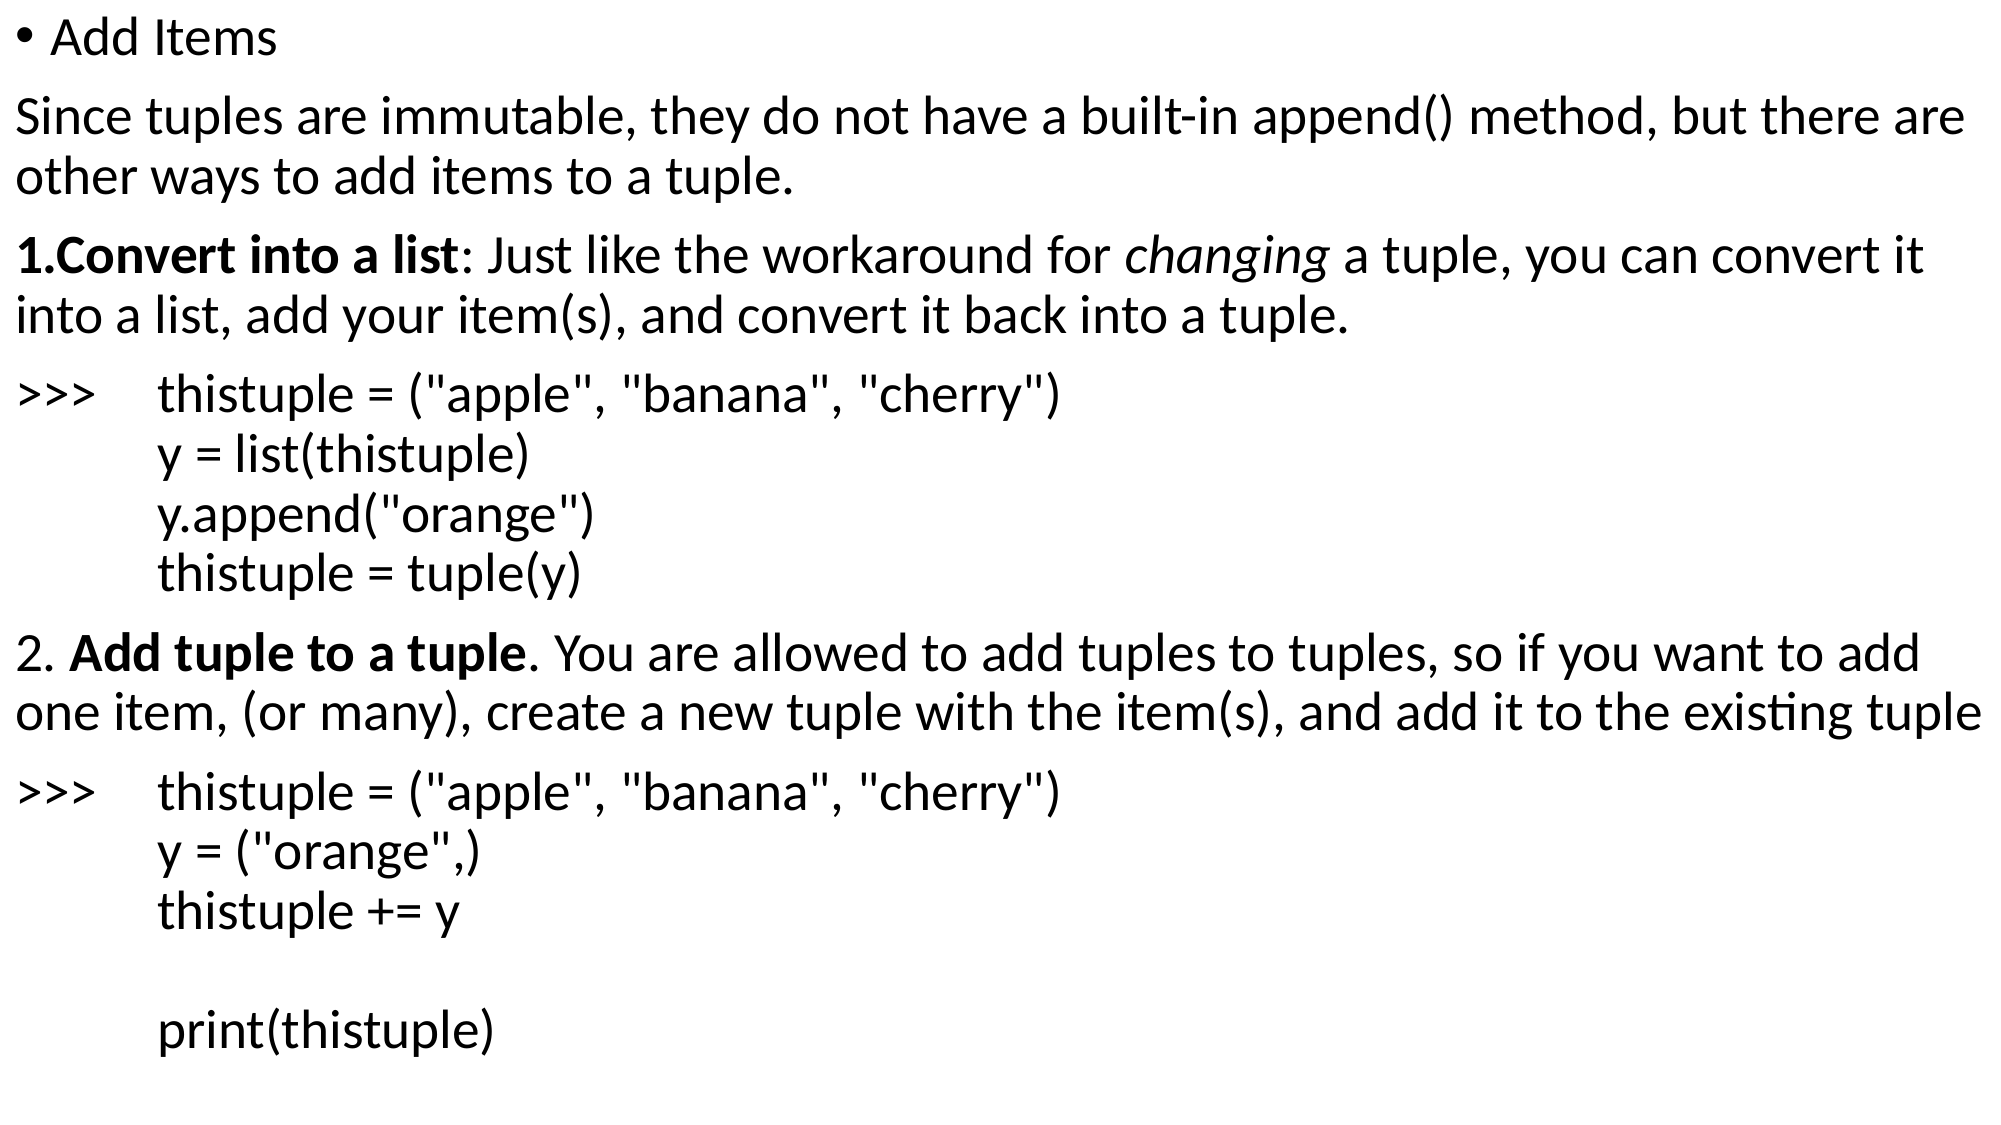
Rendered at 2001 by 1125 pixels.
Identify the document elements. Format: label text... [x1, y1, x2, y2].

list Add Items Since tuples are immutable, they do not have a built-in append() method, but there are other ways to add items to a tuple. 1.Convert into a list: Just like the workaround for changing a tuple, you can convert it into a list, add your item(s), and convert it back into a tuple. >>> thistuple = ("apple", "banana", "cherry") y = list(thistuple) y.append("orange") thistuple = tuple(y) 2. Add tuple to a tuple. You are allowed to add tuples to tuples, so if you want to add one item, (or many), create a new tuple with the item(s), and add it to the existing tuple >>> thistuple = ("apple", "banana", "cherry") y = ("orange",) thistuple += y print(thistuple) [0, 0, 2000, 1125]
